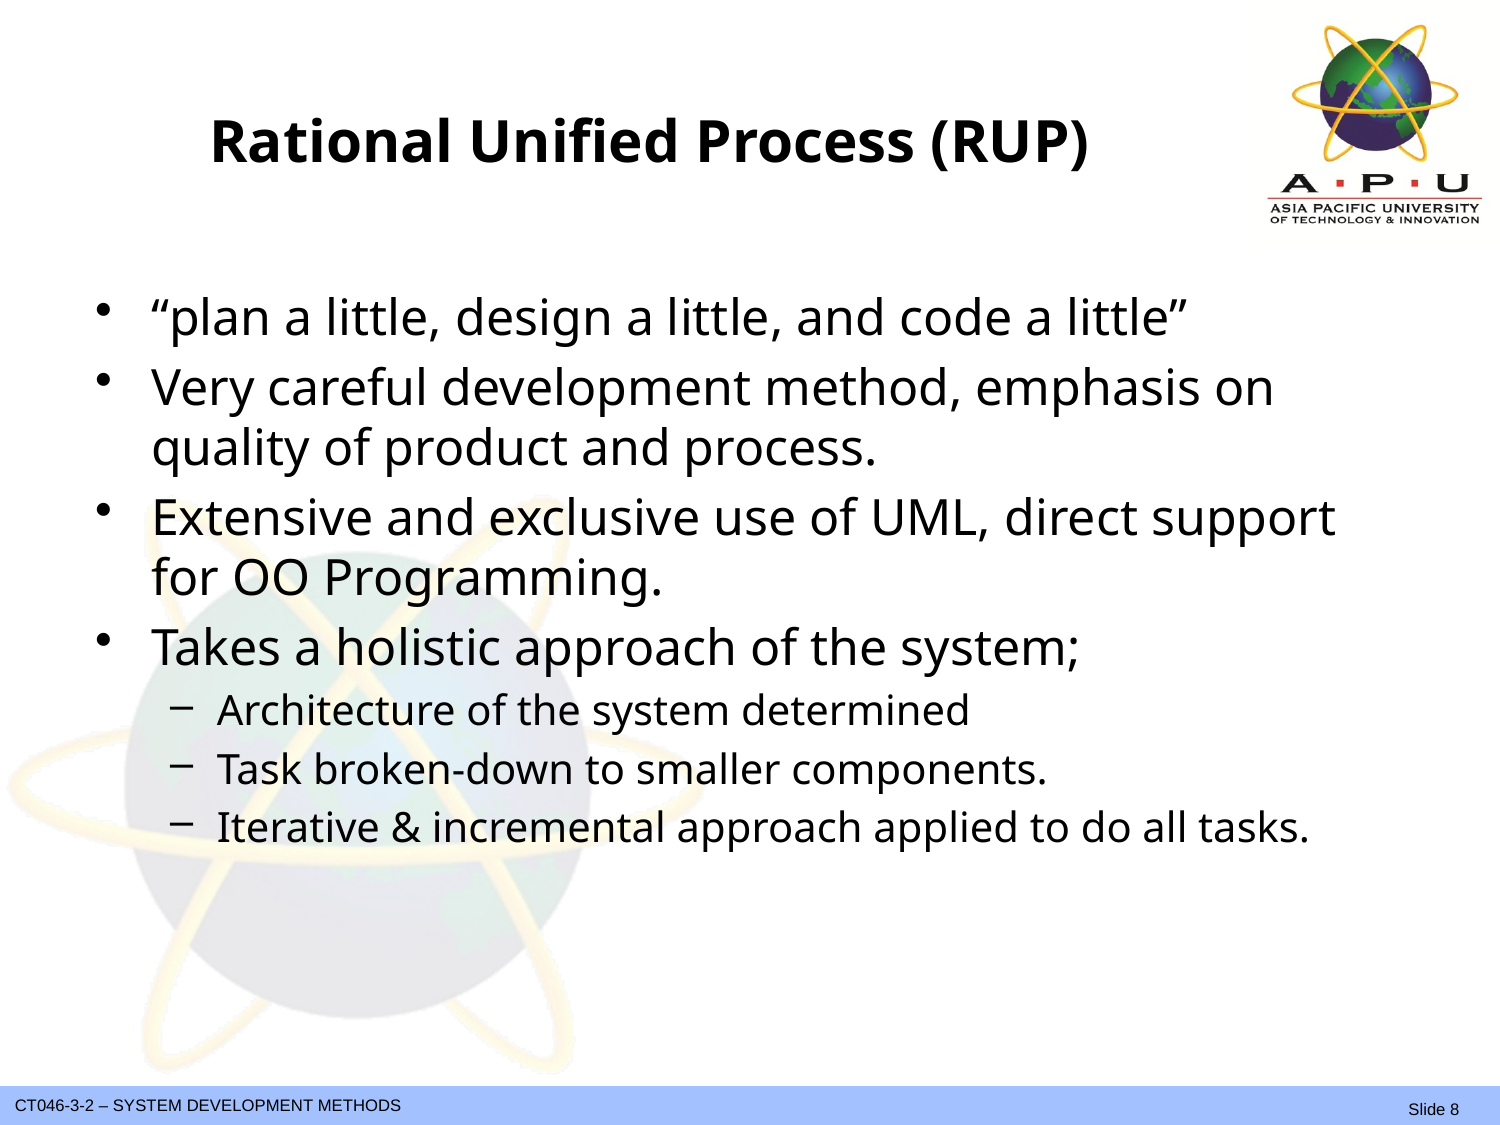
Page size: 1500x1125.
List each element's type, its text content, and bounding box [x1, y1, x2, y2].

list “plan a little, design a little, and code a little” Very careful development method, emphasis on quality of product and process. Extensive and exclusive use of UML, direct support for OO Programming. Takes a holistic approach of the system; Architecture of the system determined Task broken-down to smaller components. Iterative & incremental approach applied to do all tasks. [79, 278, 1431, 1022]
title Rational Unified Process (RUP) [79, 44, 1236, 233]
picture [1251, 0, 1500, 249]
